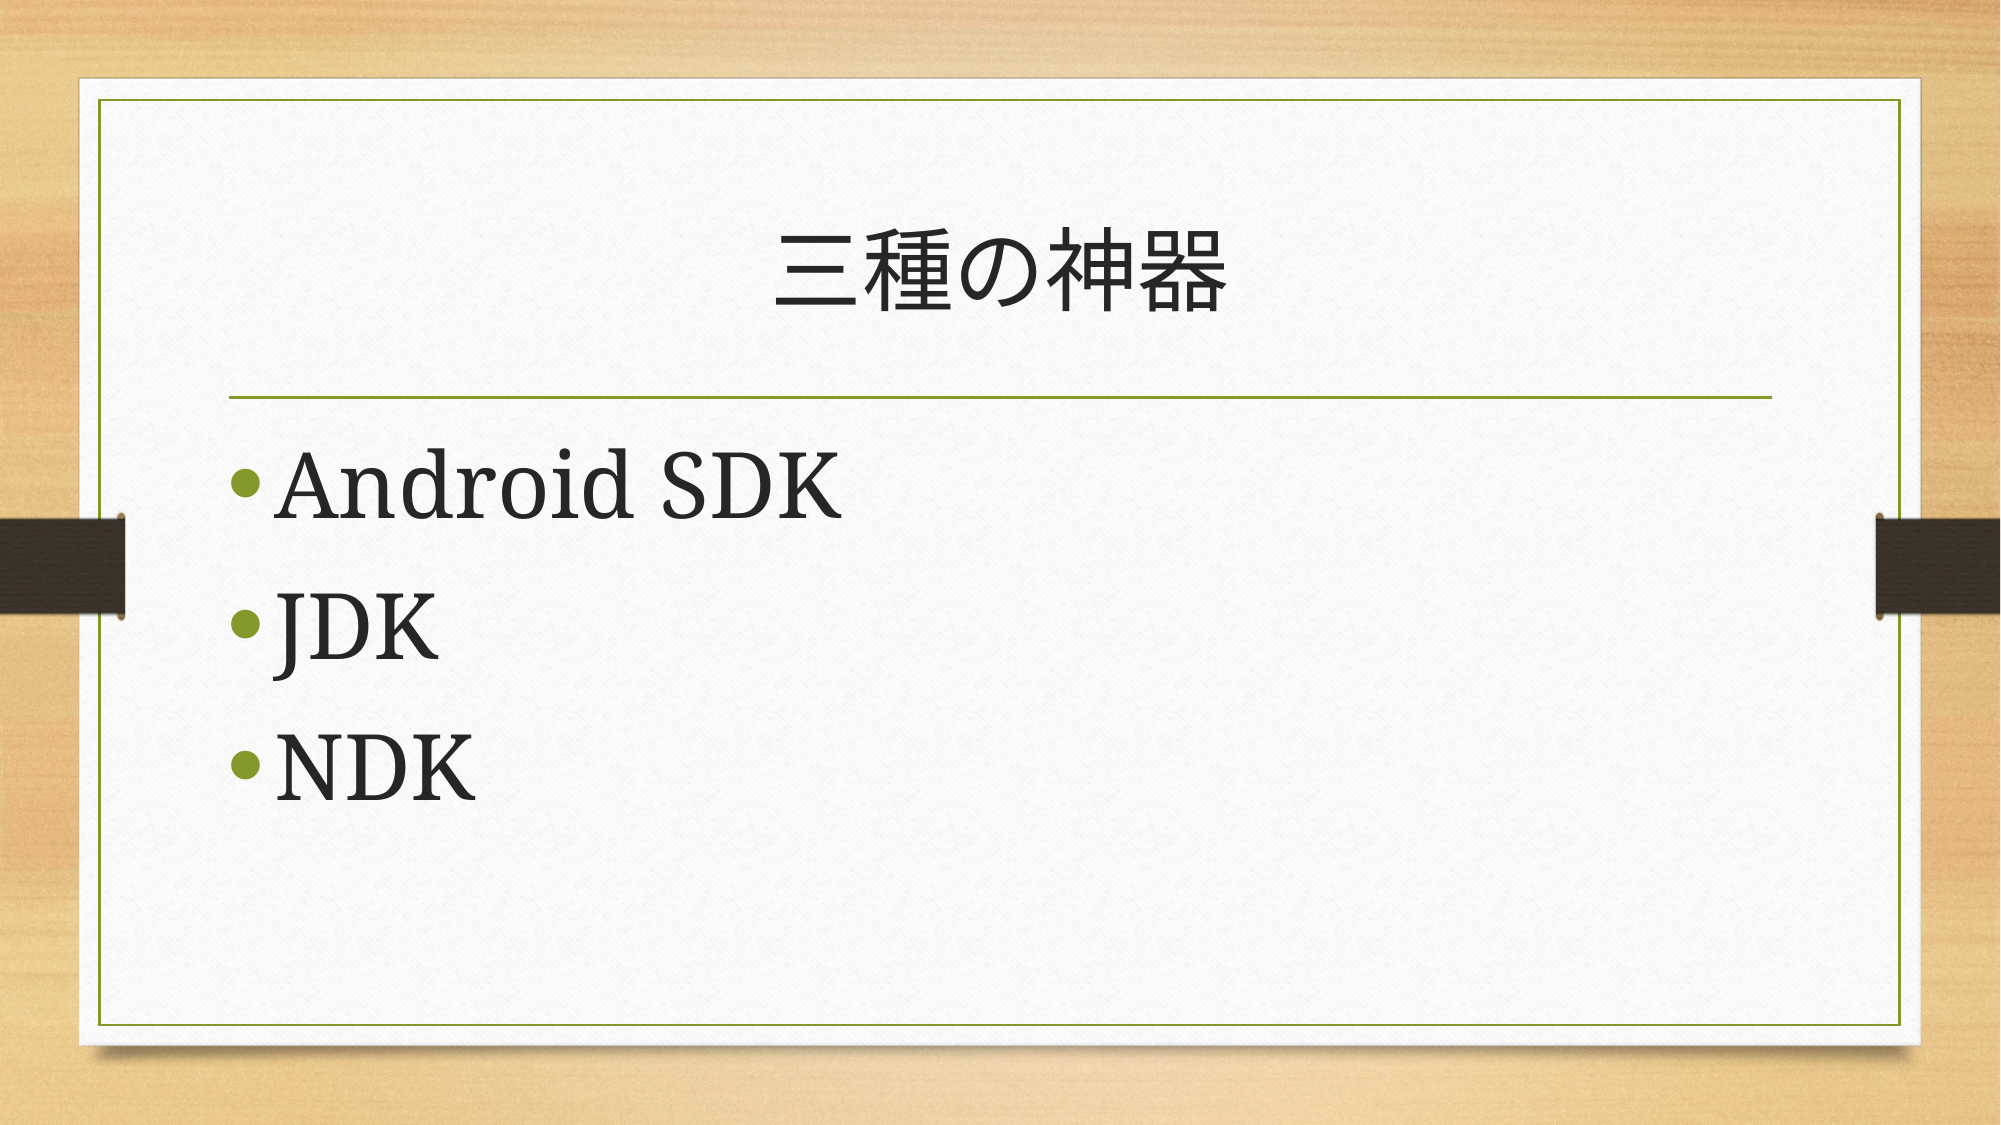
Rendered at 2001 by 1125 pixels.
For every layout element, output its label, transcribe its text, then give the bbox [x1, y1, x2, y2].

title 三種の神器 [212, 161, 1788, 375]
list Android SDK JDK NDK [212, 419, 1788, 964]
picture [0, 0, 2001, 1125]
